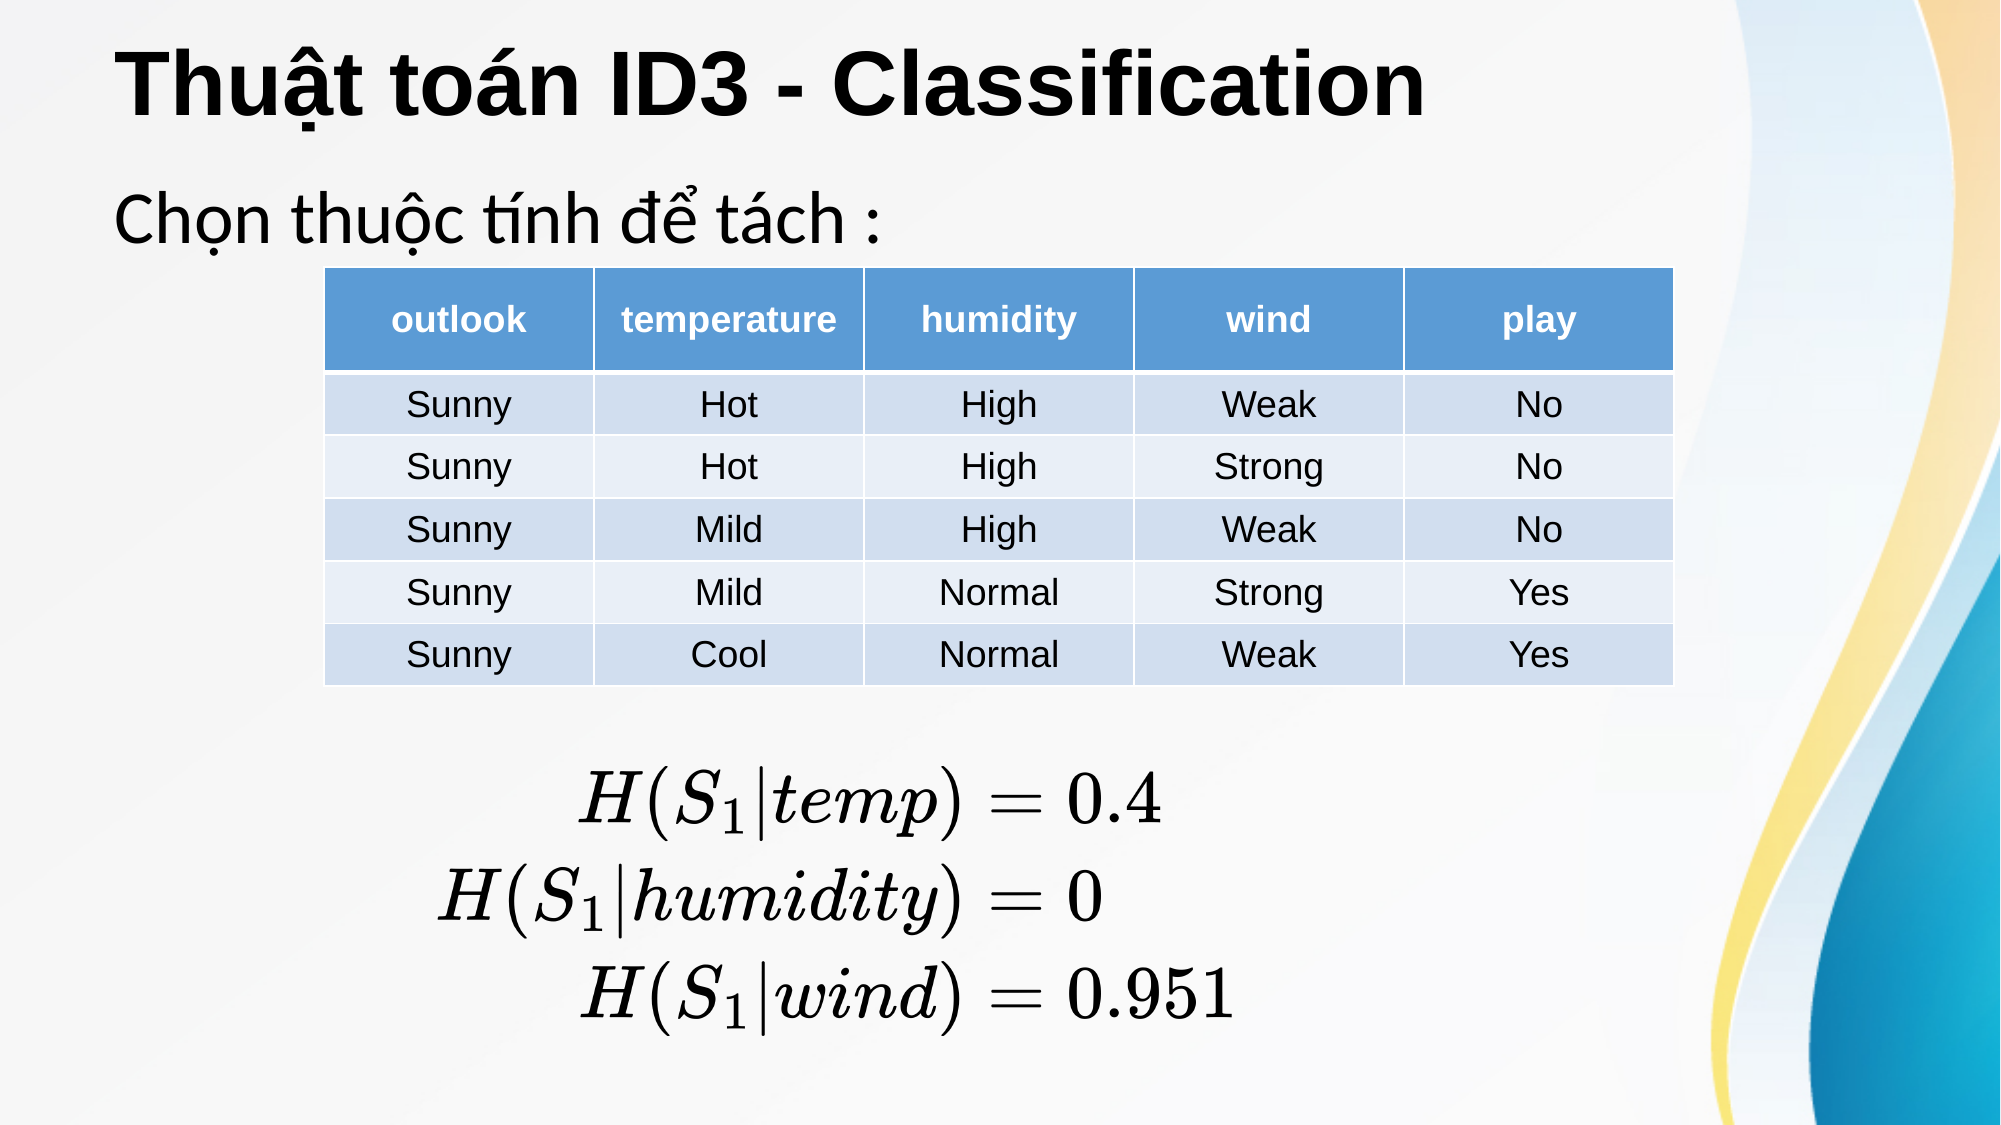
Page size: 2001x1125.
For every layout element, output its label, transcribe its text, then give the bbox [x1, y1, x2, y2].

table_header temperature [595, 268, 863, 370]
title Thuật toán ID3 - Classification [99, 30, 1901, 127]
table_header humidity [865, 268, 1133, 370]
table_cell Normal [865, 562, 1133, 623]
table_cell Normal [865, 624, 1133, 685]
table_cell Yes [1405, 624, 1673, 685]
table_cell Hot [595, 436, 863, 497]
table_cell Weak [1135, 375, 1403, 434]
table_cell Strong [1135, 436, 1403, 497]
table_cell Yes [1405, 562, 1673, 623]
table_cell High [865, 375, 1133, 434]
table_header outlook [325, 268, 593, 370]
table_header play [1405, 268, 1673, 370]
table_cell High [865, 436, 1133, 497]
table_cell Sunny [325, 499, 593, 560]
table_cell Sunny [325, 436, 593, 497]
table_cell High [865, 499, 1133, 560]
table_cell Cool [595, 624, 863, 685]
table_cell Weak [1135, 499, 1403, 560]
table_cell Mild [595, 562, 863, 623]
table_cell Hot [595, 375, 863, 434]
table_cell Strong [1135, 562, 1403, 623]
table_cell Weak [1135, 624, 1403, 685]
table_cell Sunny [325, 562, 593, 623]
table_cell No [1405, 436, 1673, 497]
table_cell Sunny [325, 375, 593, 434]
table_cell No [1405, 499, 1673, 560]
table_header wind [1135, 268, 1403, 370]
picture [0, 0, 2001, 1125]
table_cell Sunny [325, 624, 593, 685]
table_cell No [1405, 375, 1673, 434]
table_cell Mild [595, 499, 863, 560]
